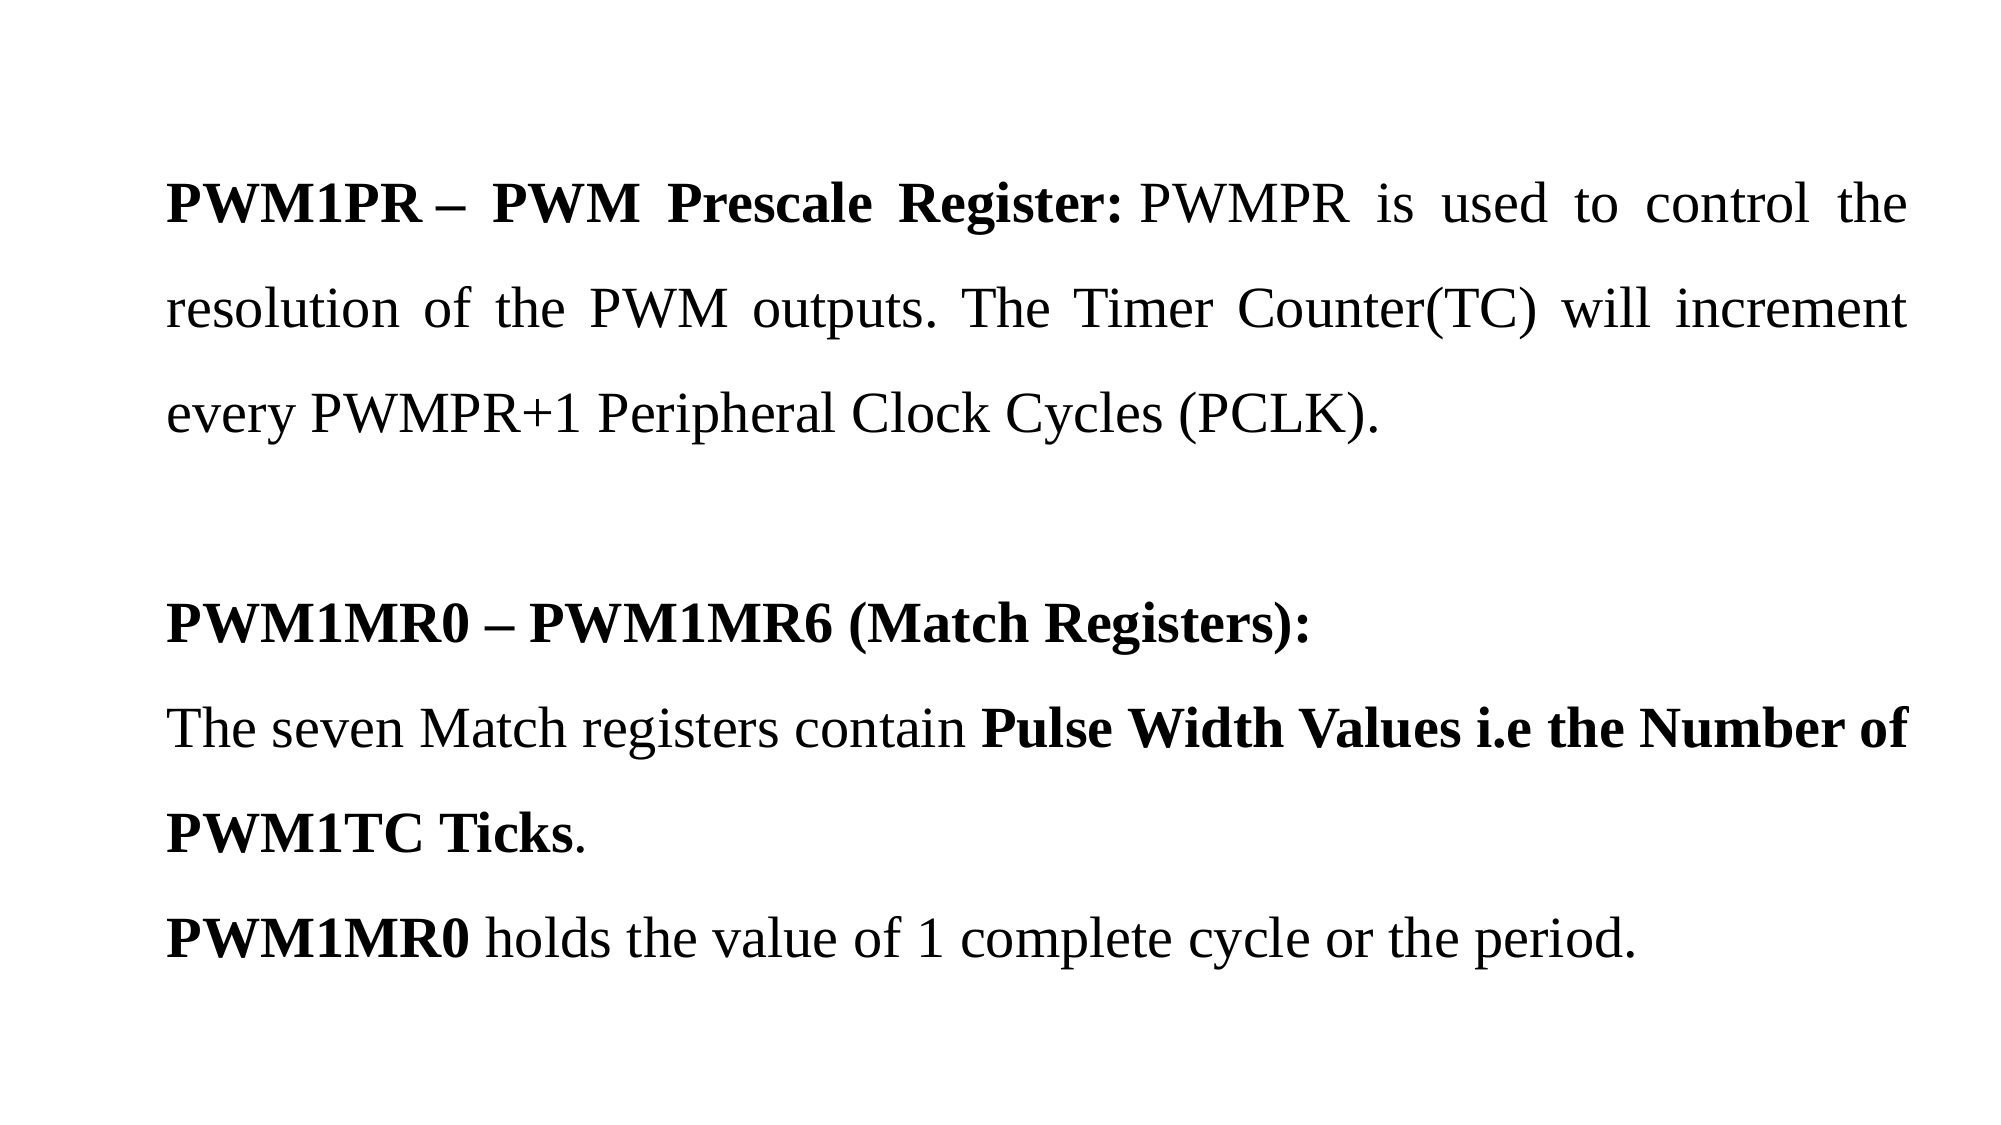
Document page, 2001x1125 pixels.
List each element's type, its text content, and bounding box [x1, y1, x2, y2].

text_box PWM1PR – PWM Prescale Register: PWMPR is used to control the resolution of the PWM outputs. The Timer Counter(TC) will increment every PWMPR+1 Peripheral Clock Cycles (PCLK). PWM1MR0 – PWM1MR6 (Match Registers): The seven Match registers contain Pulse Width Values i.e the Number of PWM1TC Ticks. PWM1MR0 holds the value of 1 complete cycle or the period. [152, 122, 1924, 977]
